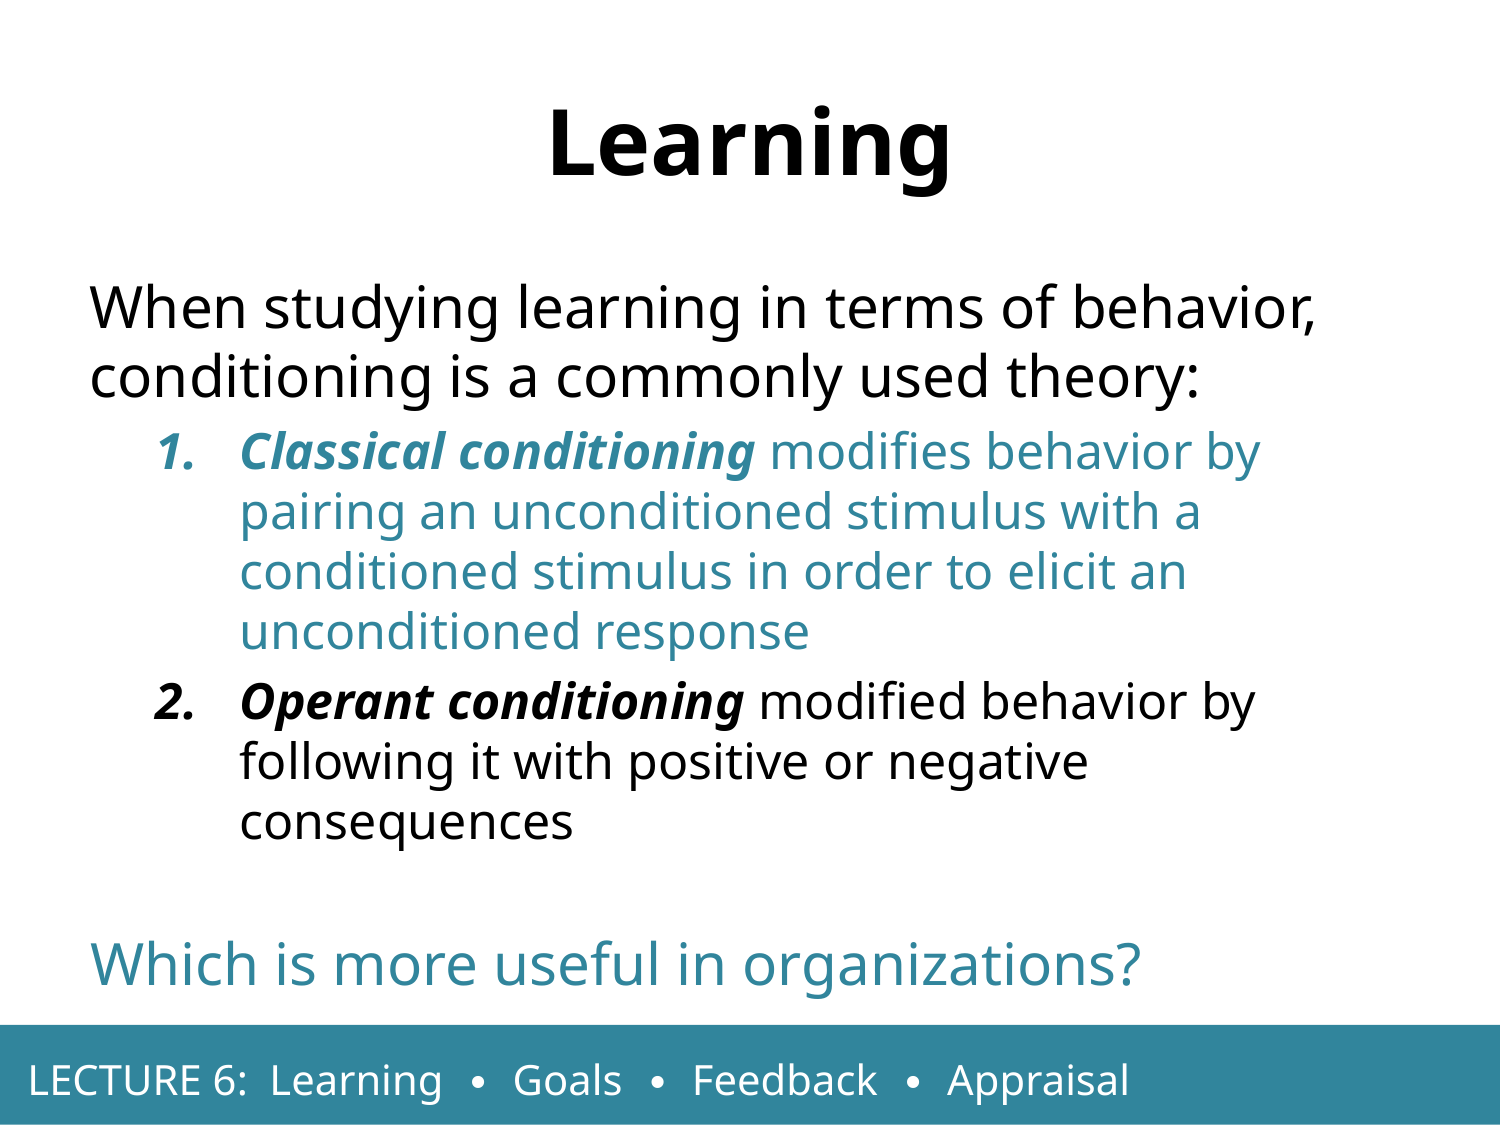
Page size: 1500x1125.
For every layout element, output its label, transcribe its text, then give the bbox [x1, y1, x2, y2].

text_box When studying learning in terms of behavior, conditioning is a commonly used theory: Classical conditioning modifies behavior by pairing an unconditioned stimulus with a conditioned stimulus in order to elicit an unconditioned response Operant conditioning modified behavior by following it with positive or negative consequences Which is more useful in organizations? [75, 262, 1425, 1005]
text_box LECTURE 6: Learning ∙ Goals ∙ Feedback ∙ Appraisal [12, 1046, 1488, 1112]
text_box Learning [75, 45, 1425, 233]
